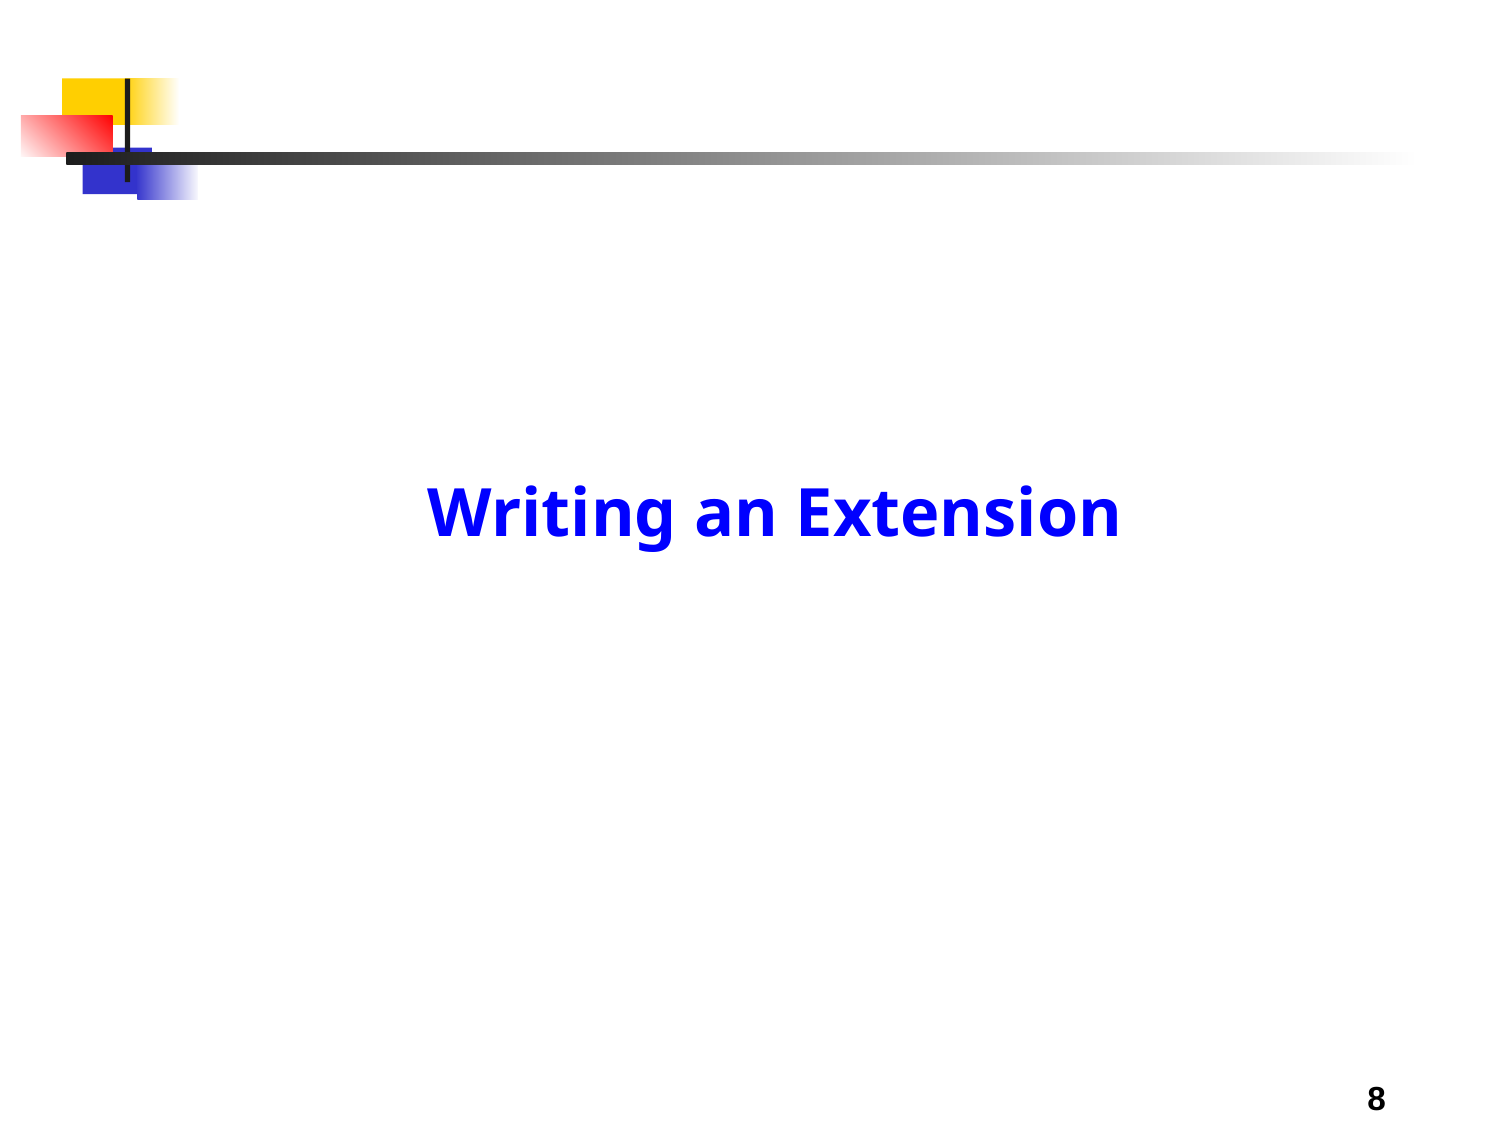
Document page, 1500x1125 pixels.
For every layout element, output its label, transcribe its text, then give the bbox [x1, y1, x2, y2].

text_box Writing an Extension [137, 462, 1413, 626]
